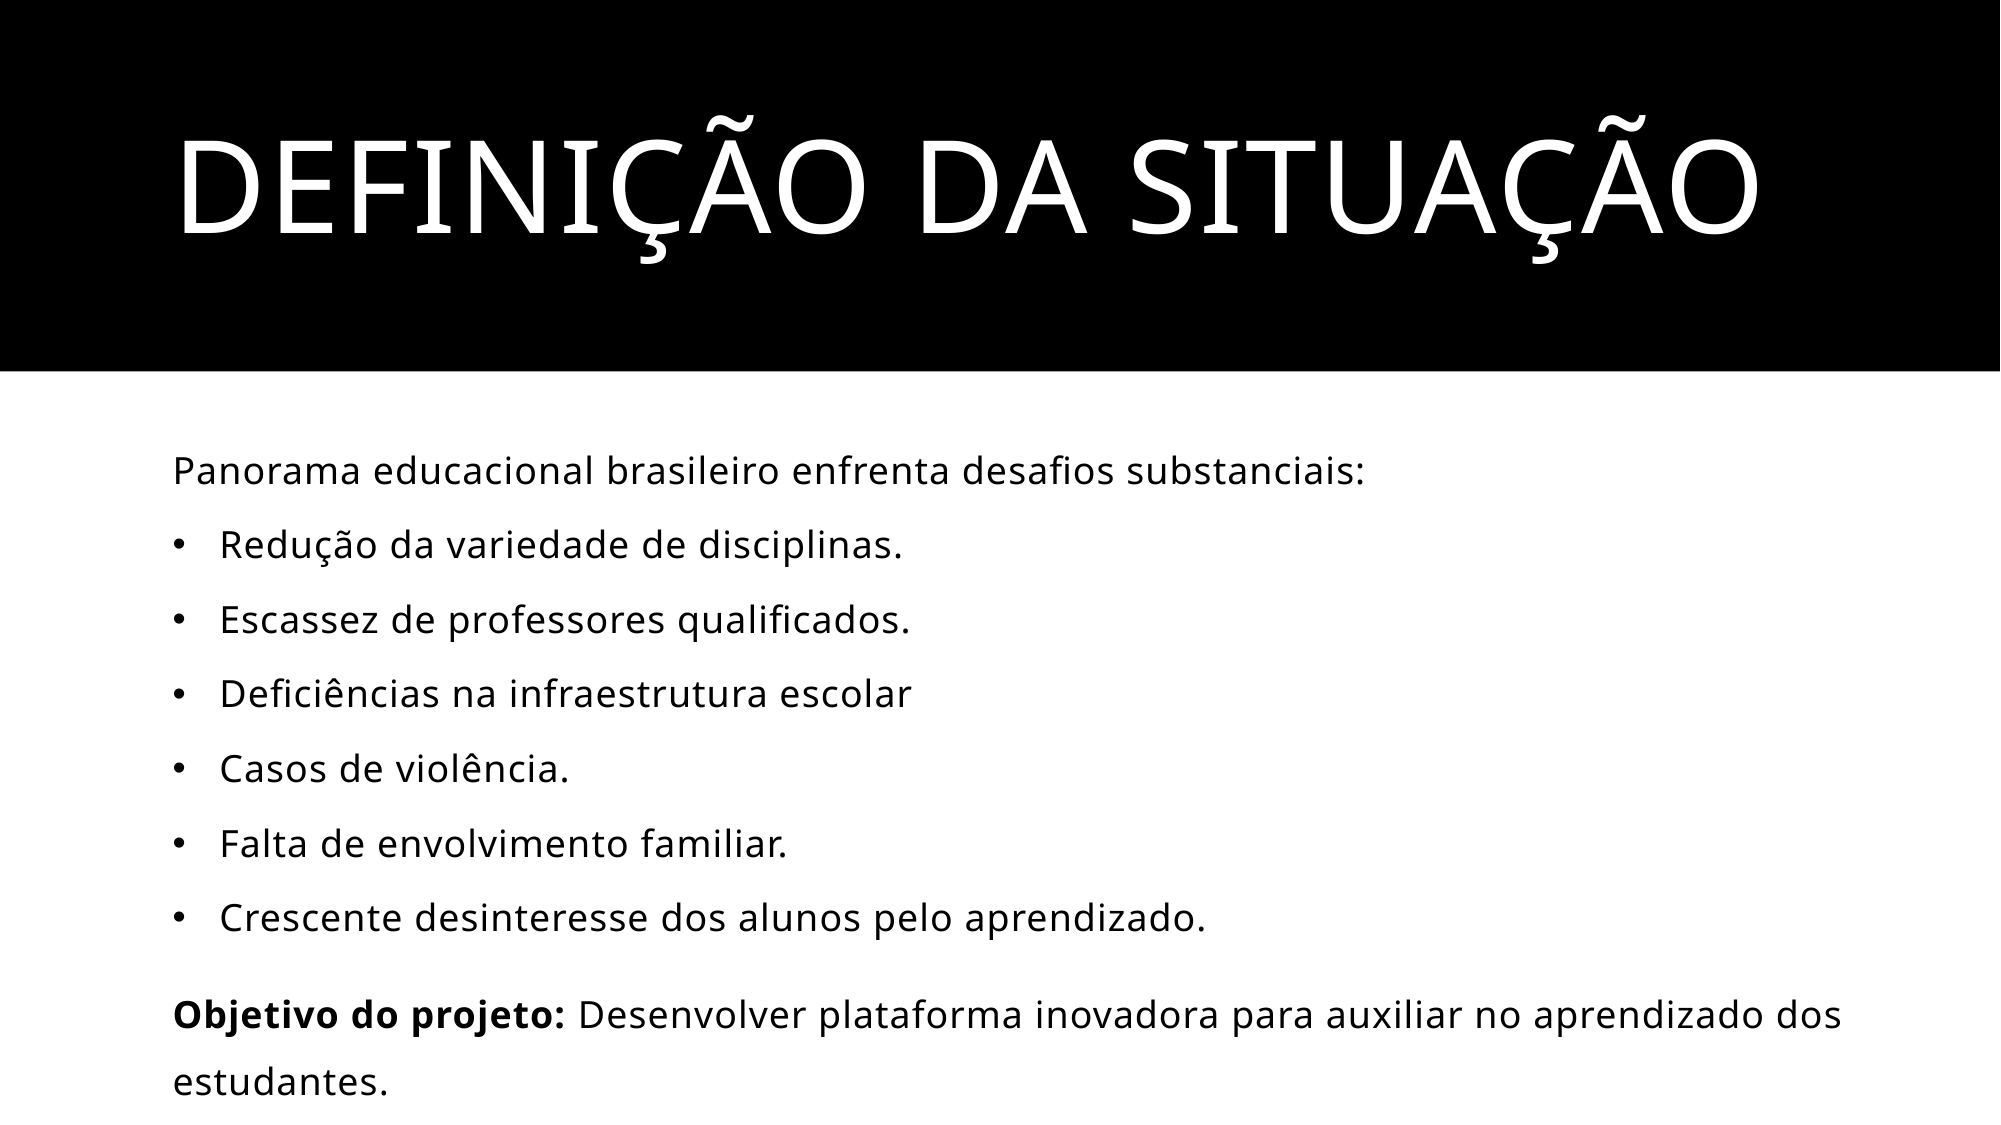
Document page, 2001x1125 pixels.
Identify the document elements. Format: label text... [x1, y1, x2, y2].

list Panorama educacional brasileiro enfrenta desafios substanciais: Redução da variedade de disciplinas. Escassez de professores qualificados. Deficiências na infraestrutura escolar Casos de violência. Falta de envolvimento familiar. Crescente desinteresse dos alunos pelo aprendizado. Objetivo do projeto: Desenvolver plataforma inovadora para auxiliar no aprendizado dos estudantes. [157, 438, 1910, 1093]
title DEFINIÇÃO DA SITUAÇÃO [157, 52, 1842, 332]
